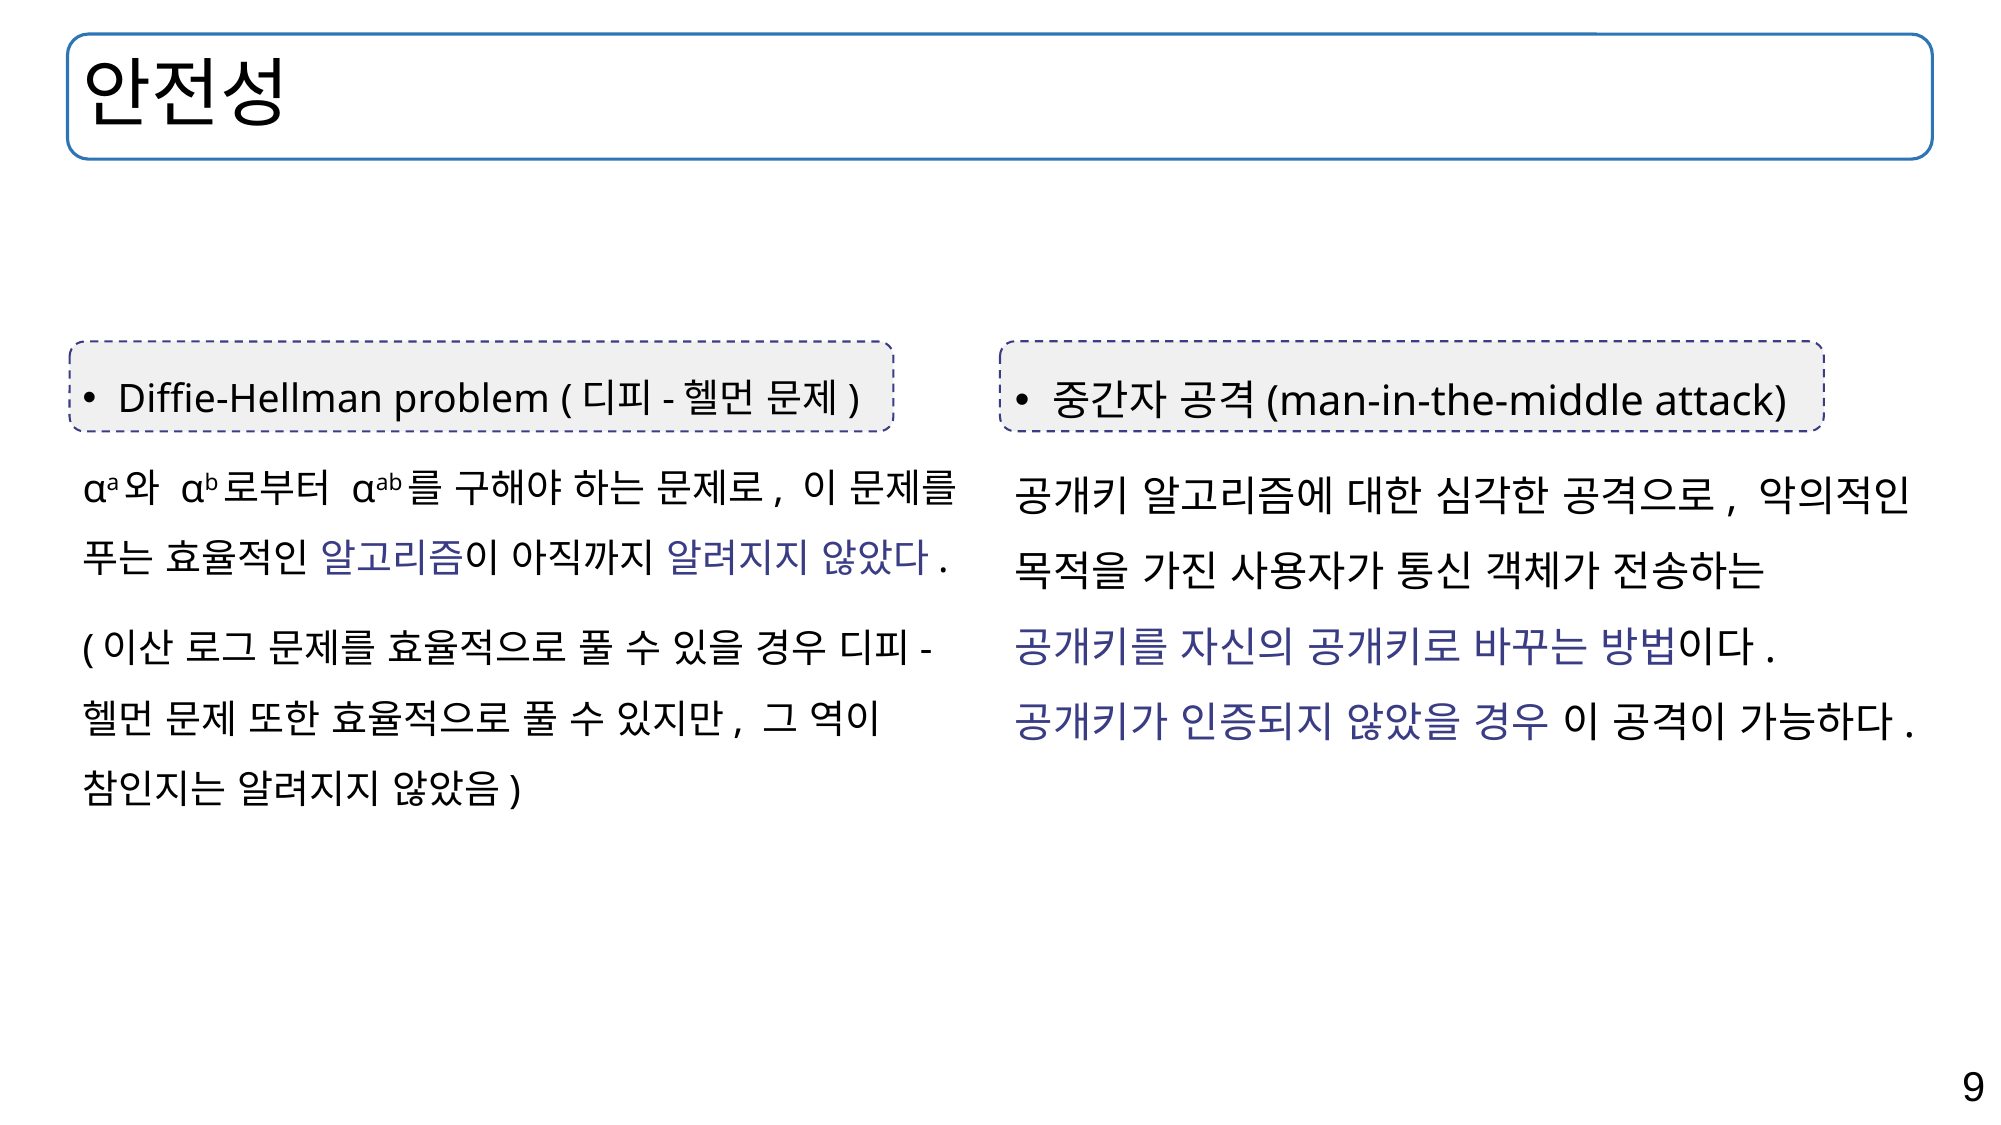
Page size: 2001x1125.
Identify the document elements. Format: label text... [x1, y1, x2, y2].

list Diffie-Hellman problem (디피-헬먼 문제) αa와 αb로부터 αab를 구해야 하는 문제로, 이 문제를 푸는 효율적인 알고리즘이 아직까지 알려지지 않았다. (이산 로그 문제를 효율적으로 풀 수 있을 경우 디피-헬먼 문제 또한 효율적으로 풀 수 있지만, 그 역이 참인지는 알려지지 않았음) [67, 342, 1000, 827]
text_box 중간자 공격(man-in-the-middle attack) 공개키 알고리즘에 대한 심각한 공격으로, 악의적인 목적을 가진 사용자가 통신 객체가 전송하는 공개키를 자신의 공개키로 바꾸는 방법이다. 공개키가 인증되지 않았을 경우 이 공격이 가능하다. [999, 341, 1933, 810]
title 안전성 [67, 34, 1933, 160]
